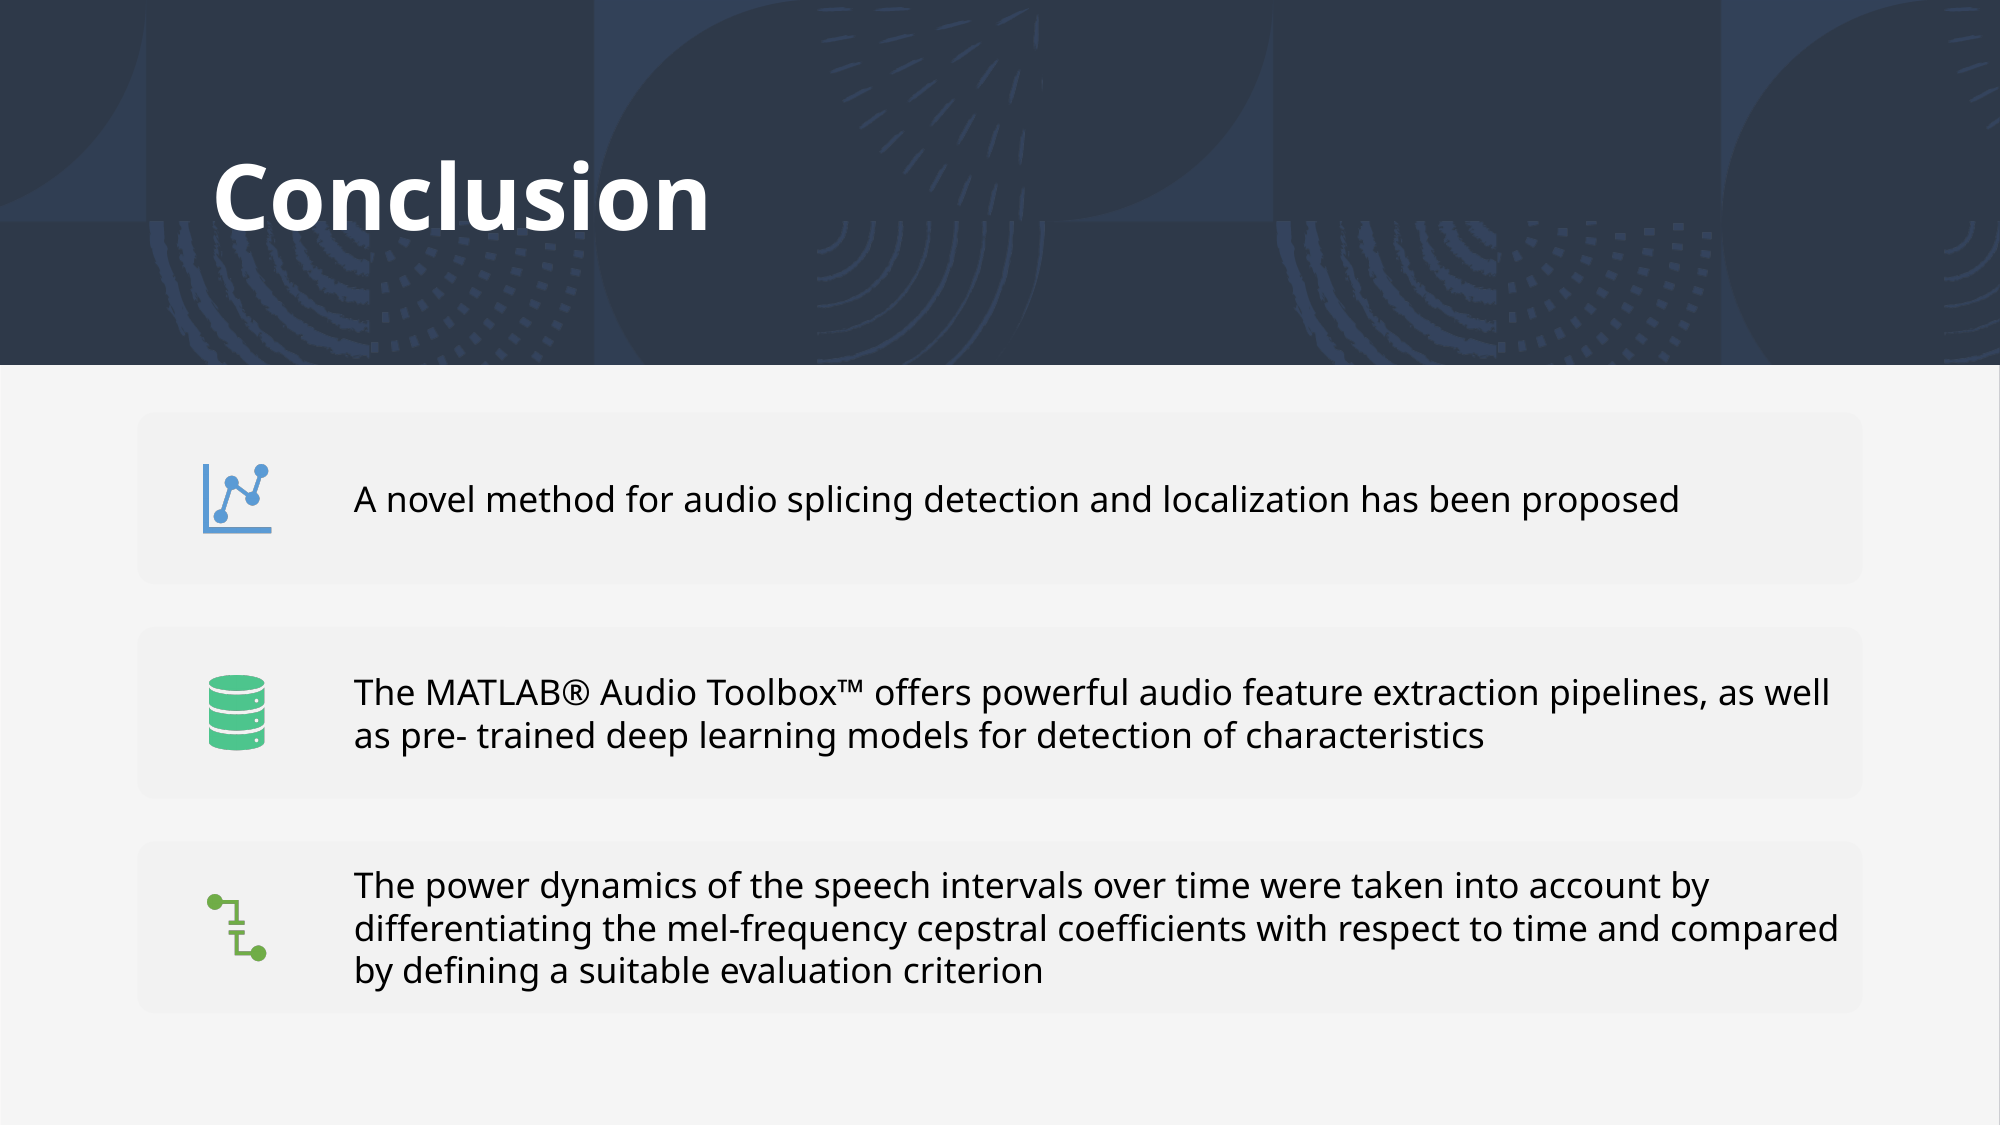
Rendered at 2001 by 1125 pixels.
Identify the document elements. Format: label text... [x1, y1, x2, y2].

text_box [0, 366, 2000, 1125]
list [137, 412, 1863, 1014]
title Conclusion [196, 62, 1838, 325]
text_box [0, 0, 2000, 366]
